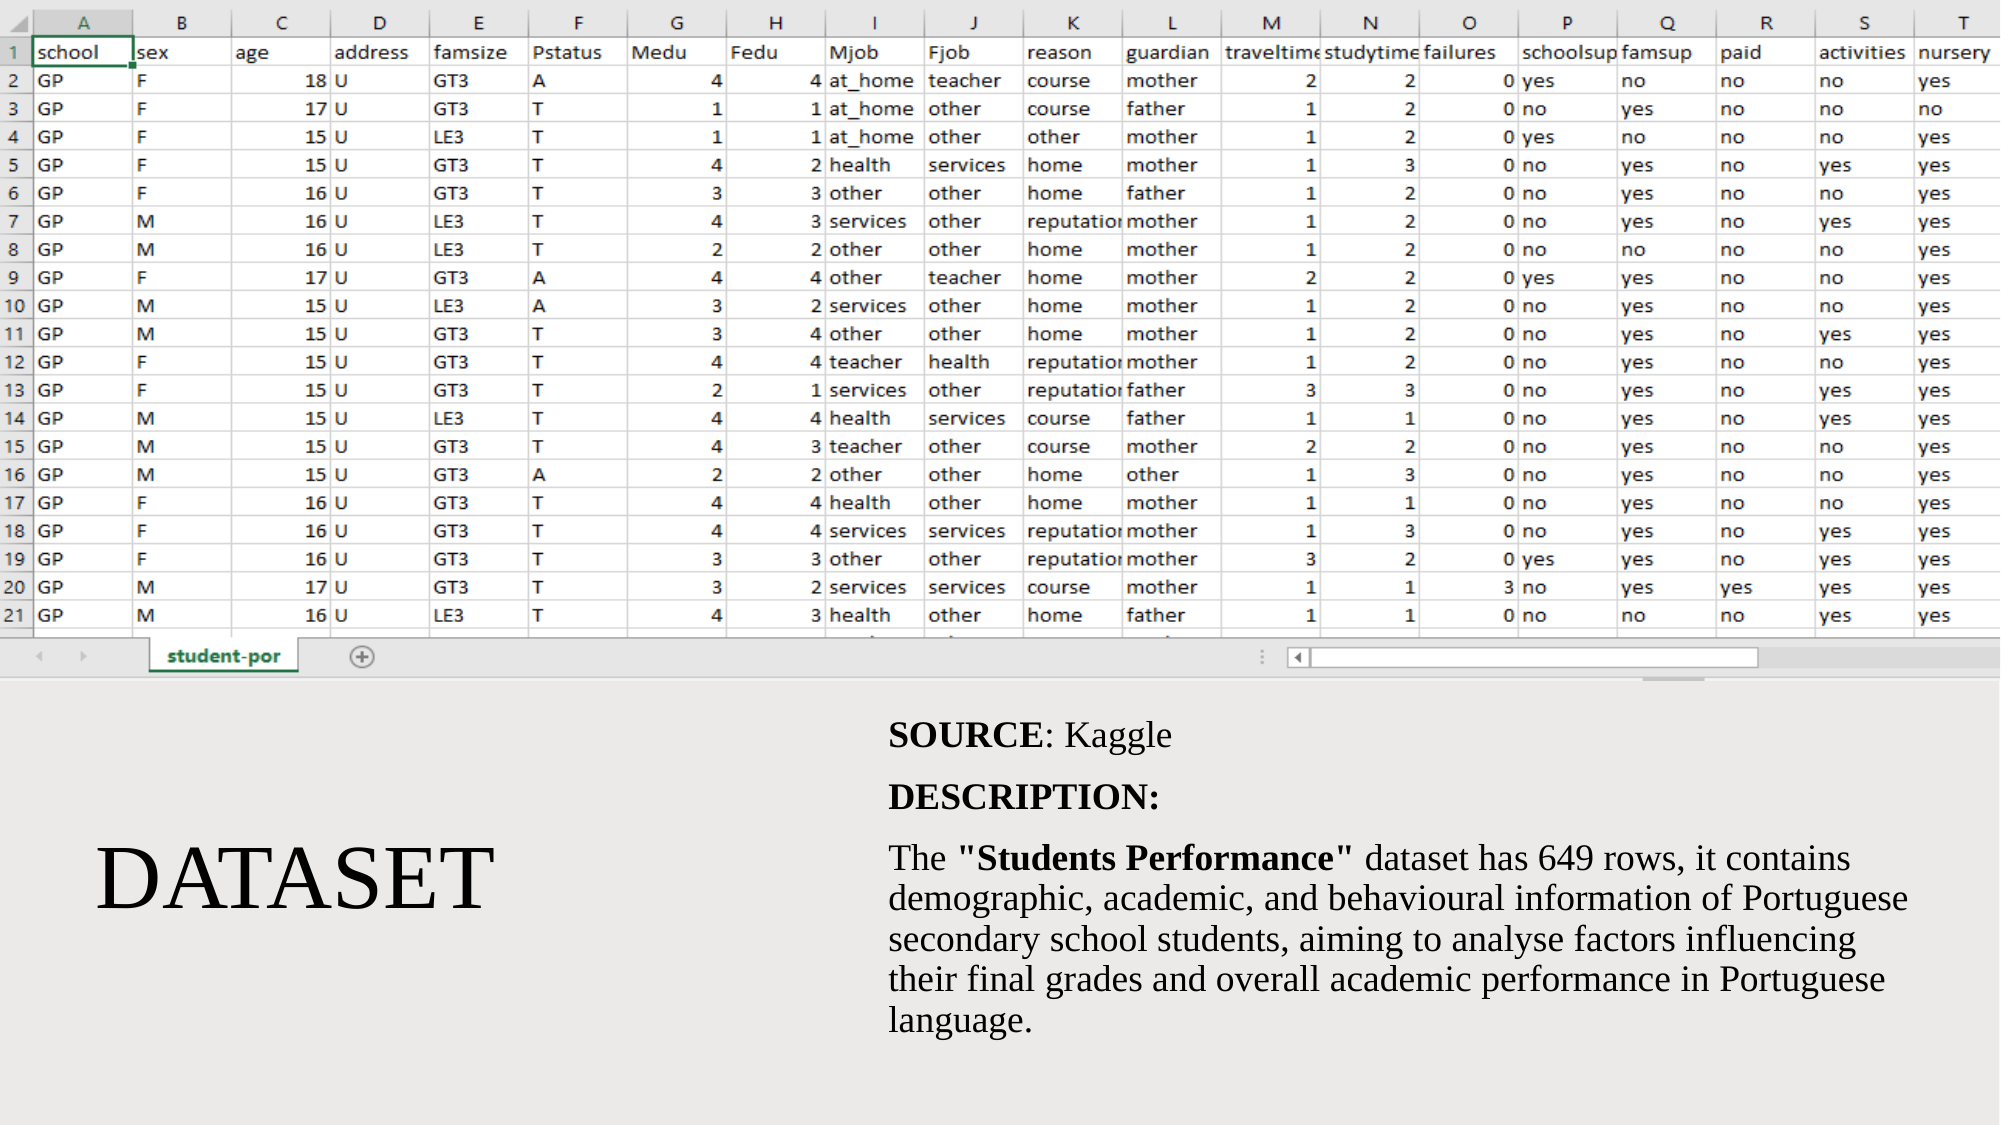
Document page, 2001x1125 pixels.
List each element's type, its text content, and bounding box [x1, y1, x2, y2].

text_box [0, 681, 2000, 1125]
title DATASET [80, 682, 773, 1076]
list SOURCE: Kaggle DESCRIPTION: The "Students Performance" dataset has 649 rows, it contains demographic, academic, and behavioural information of Portuguese secondary school students, aiming to analyse factors influencing their final grades and overall academic performance in Portuguese language. [873, 707, 1945, 1125]
picture [0, 0, 2001, 681]
